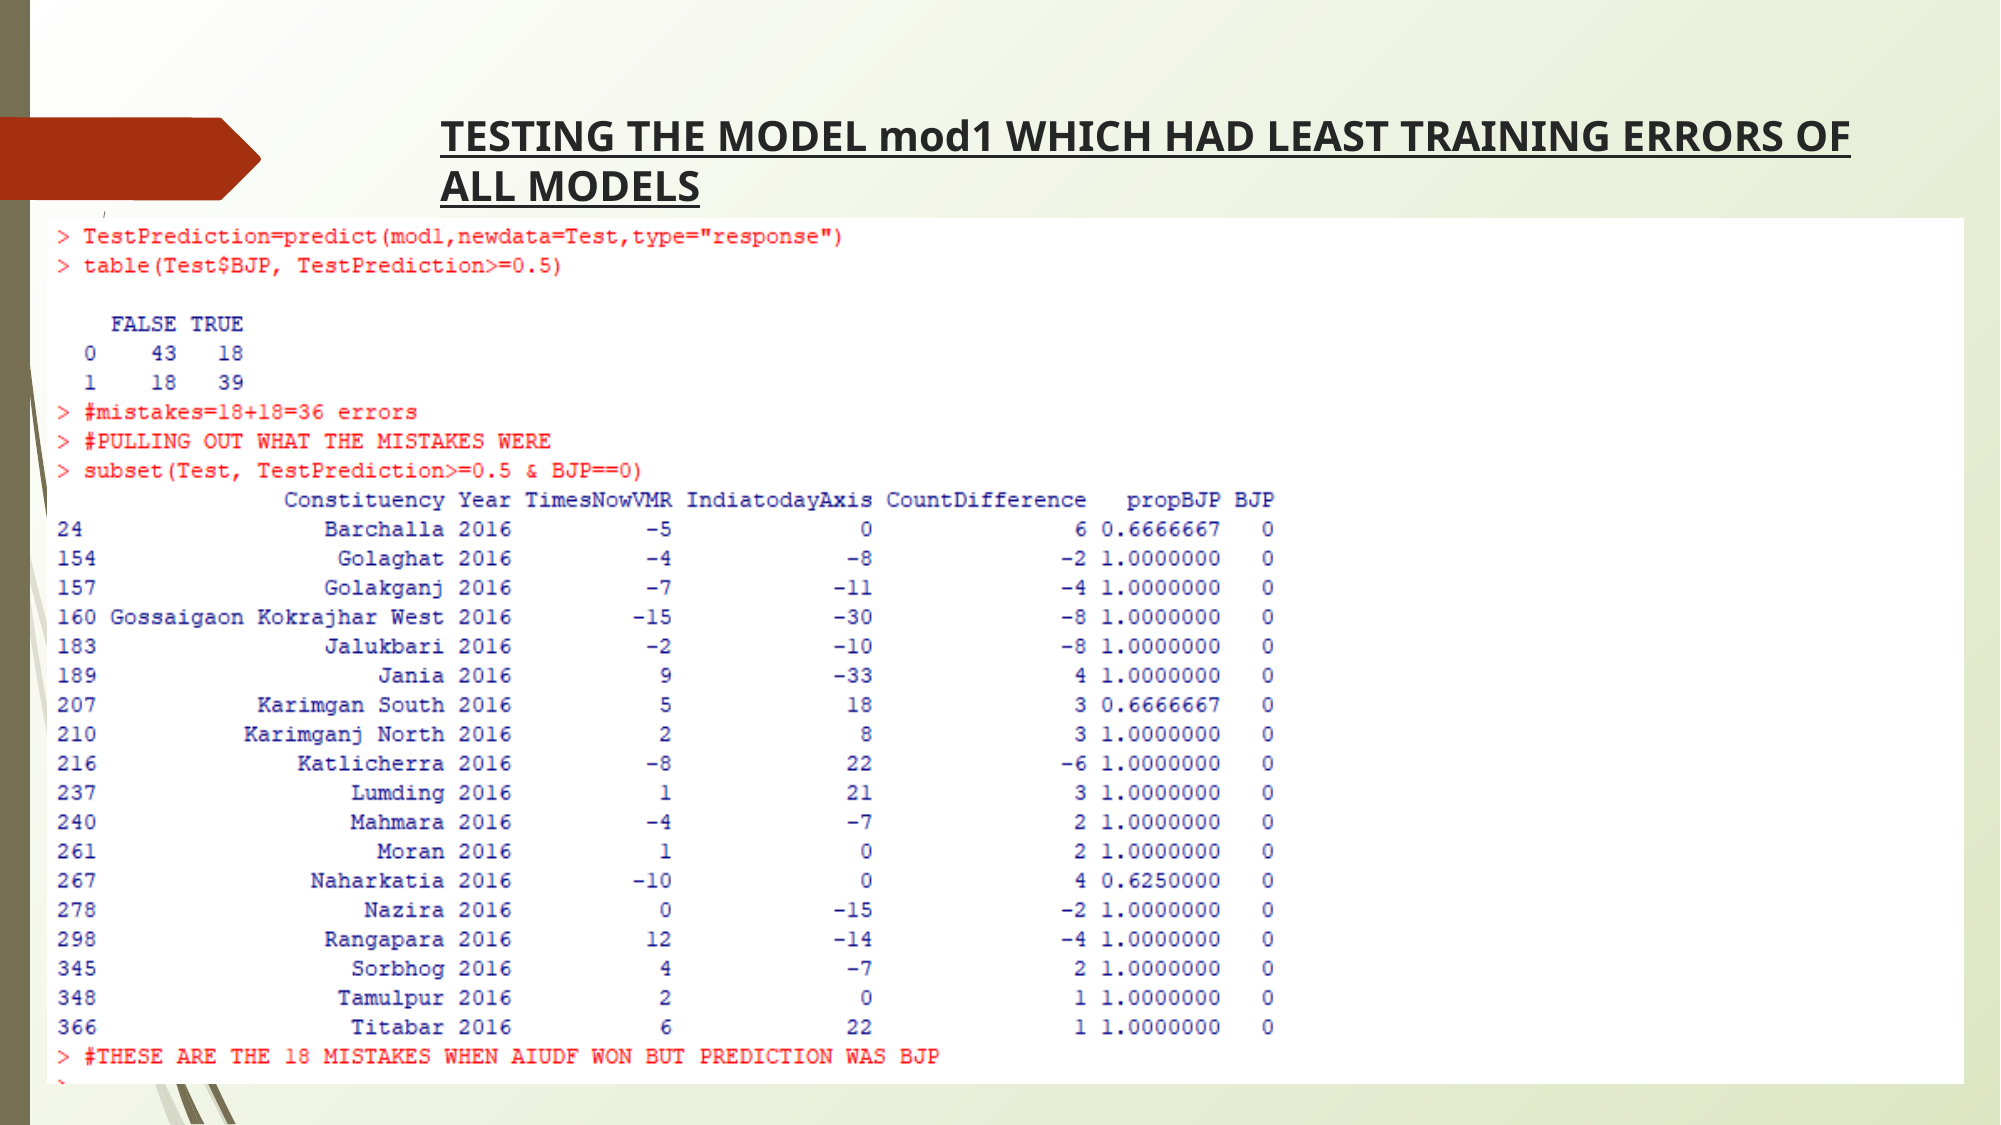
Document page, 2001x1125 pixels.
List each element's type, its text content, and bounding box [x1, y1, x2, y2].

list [47, 218, 1965, 1084]
title TESTING THE MODEL mod1 WHICH HAD LEAST TRAINING ERRORS OF ALL MODELS [425, 102, 1888, 215]
